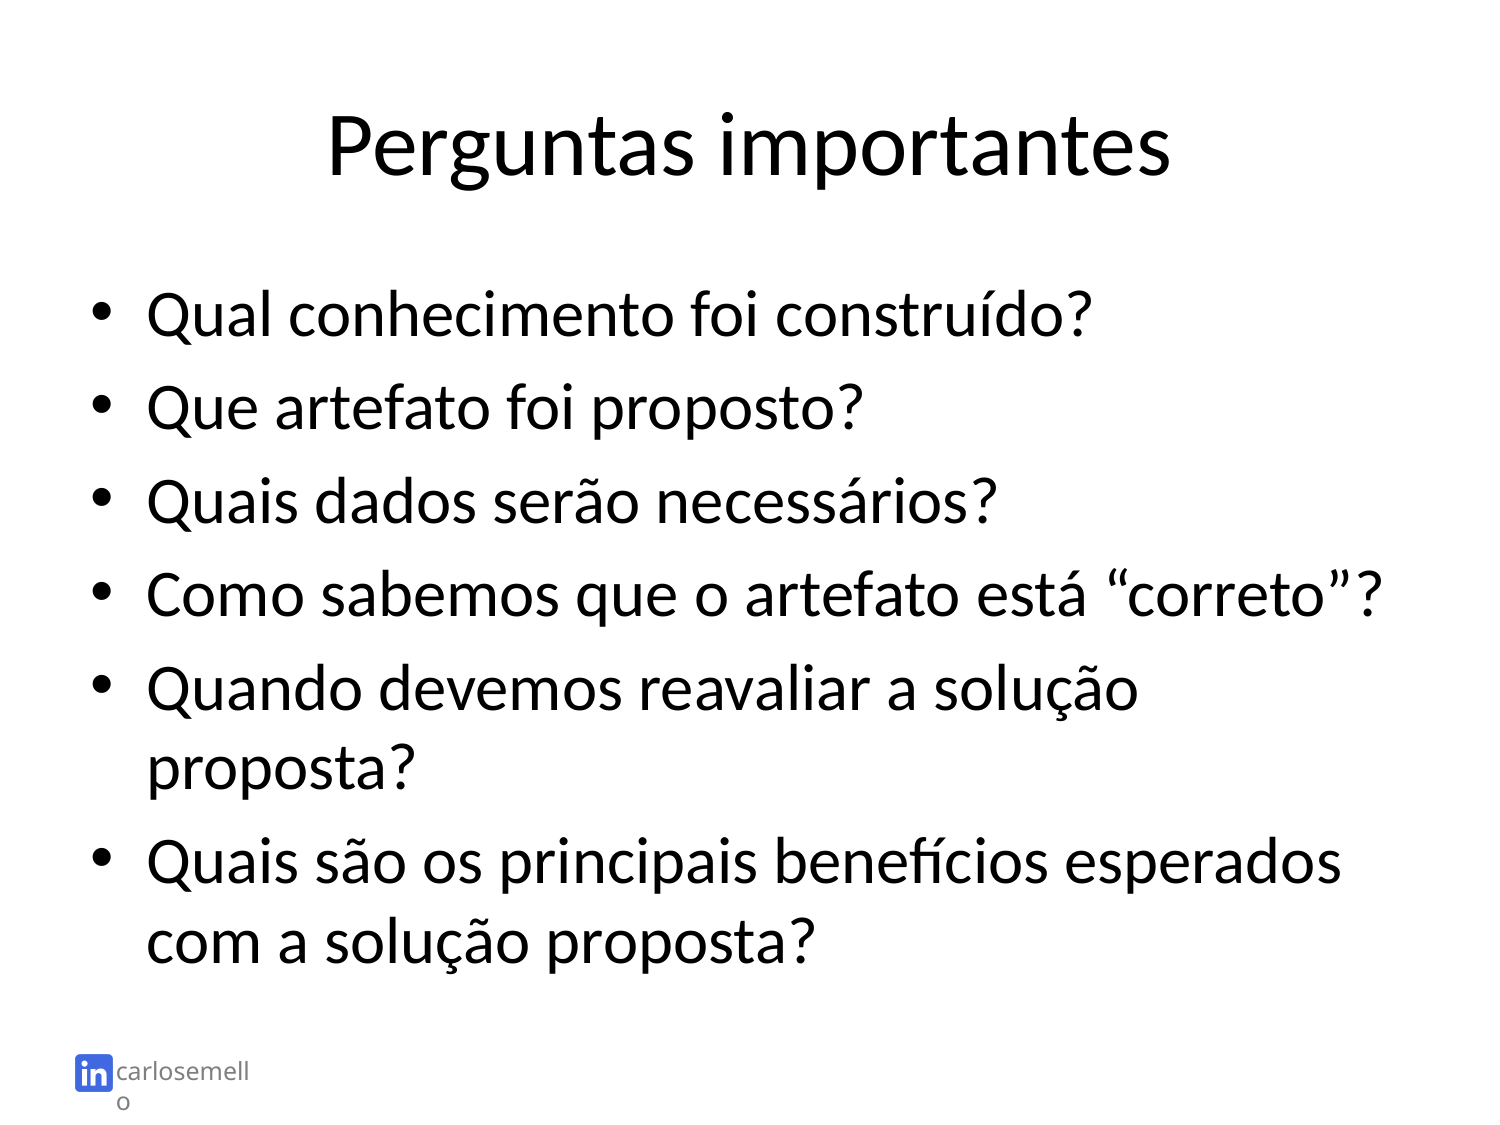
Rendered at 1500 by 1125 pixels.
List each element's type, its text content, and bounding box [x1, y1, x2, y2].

title Perguntas importantes [75, 45, 1425, 233]
list Qual conhecimento foi construído? Que artefato foi proposto? Quais dados serão necessários? Como sabemos que o artefato está “correto”? Quando devemos reavaliar a solução proposta? Quais são os principais benefícios esperados com a solução proposta? [75, 262, 1425, 1005]
picture [75, 1054, 113, 1092]
